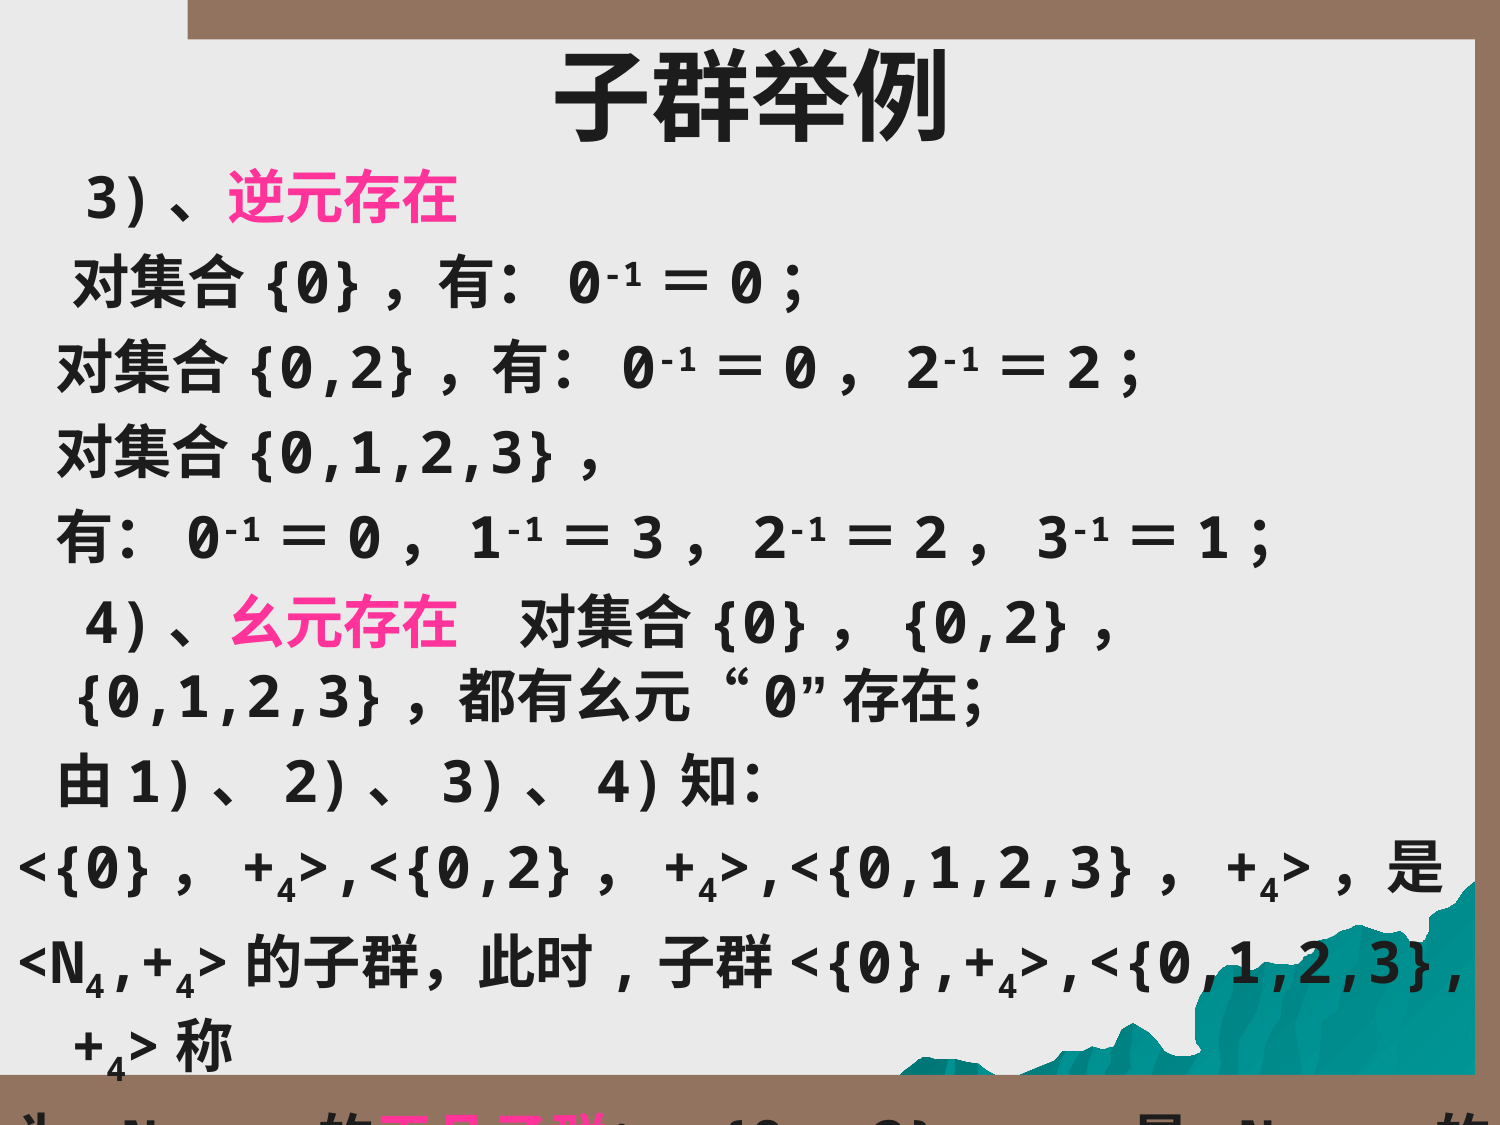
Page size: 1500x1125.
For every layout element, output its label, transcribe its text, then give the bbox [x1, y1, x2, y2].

list 3)、逆元存在： 对集合{0}，有：0-1＝0； 对集合{0,2}，有：0-1＝0，2-1＝2； 对集合{0,1,2,3}， 有：0-1＝0，1-1＝3，2-1＝2，3-1＝1； 4)、幺元存在：对集合{0}，{0,2}，{0,1,2,3}，都有幺元“0”存在； 由1)、2)、3)、4)知： <{0}，+4>,<{0,2}，+4>,<{0,1,2,3}，+4>，是 <N4,+4>的子群，此时,子群<{0},+4>,<{0,1,2,3},+4>称 为<N4,+4>的平凡子群；<{0，2}，+4>是<N4,+4>的真子群。 [0, 148, 1500, 1125]
title 子群举例 [76, 0, 1428, 148]
